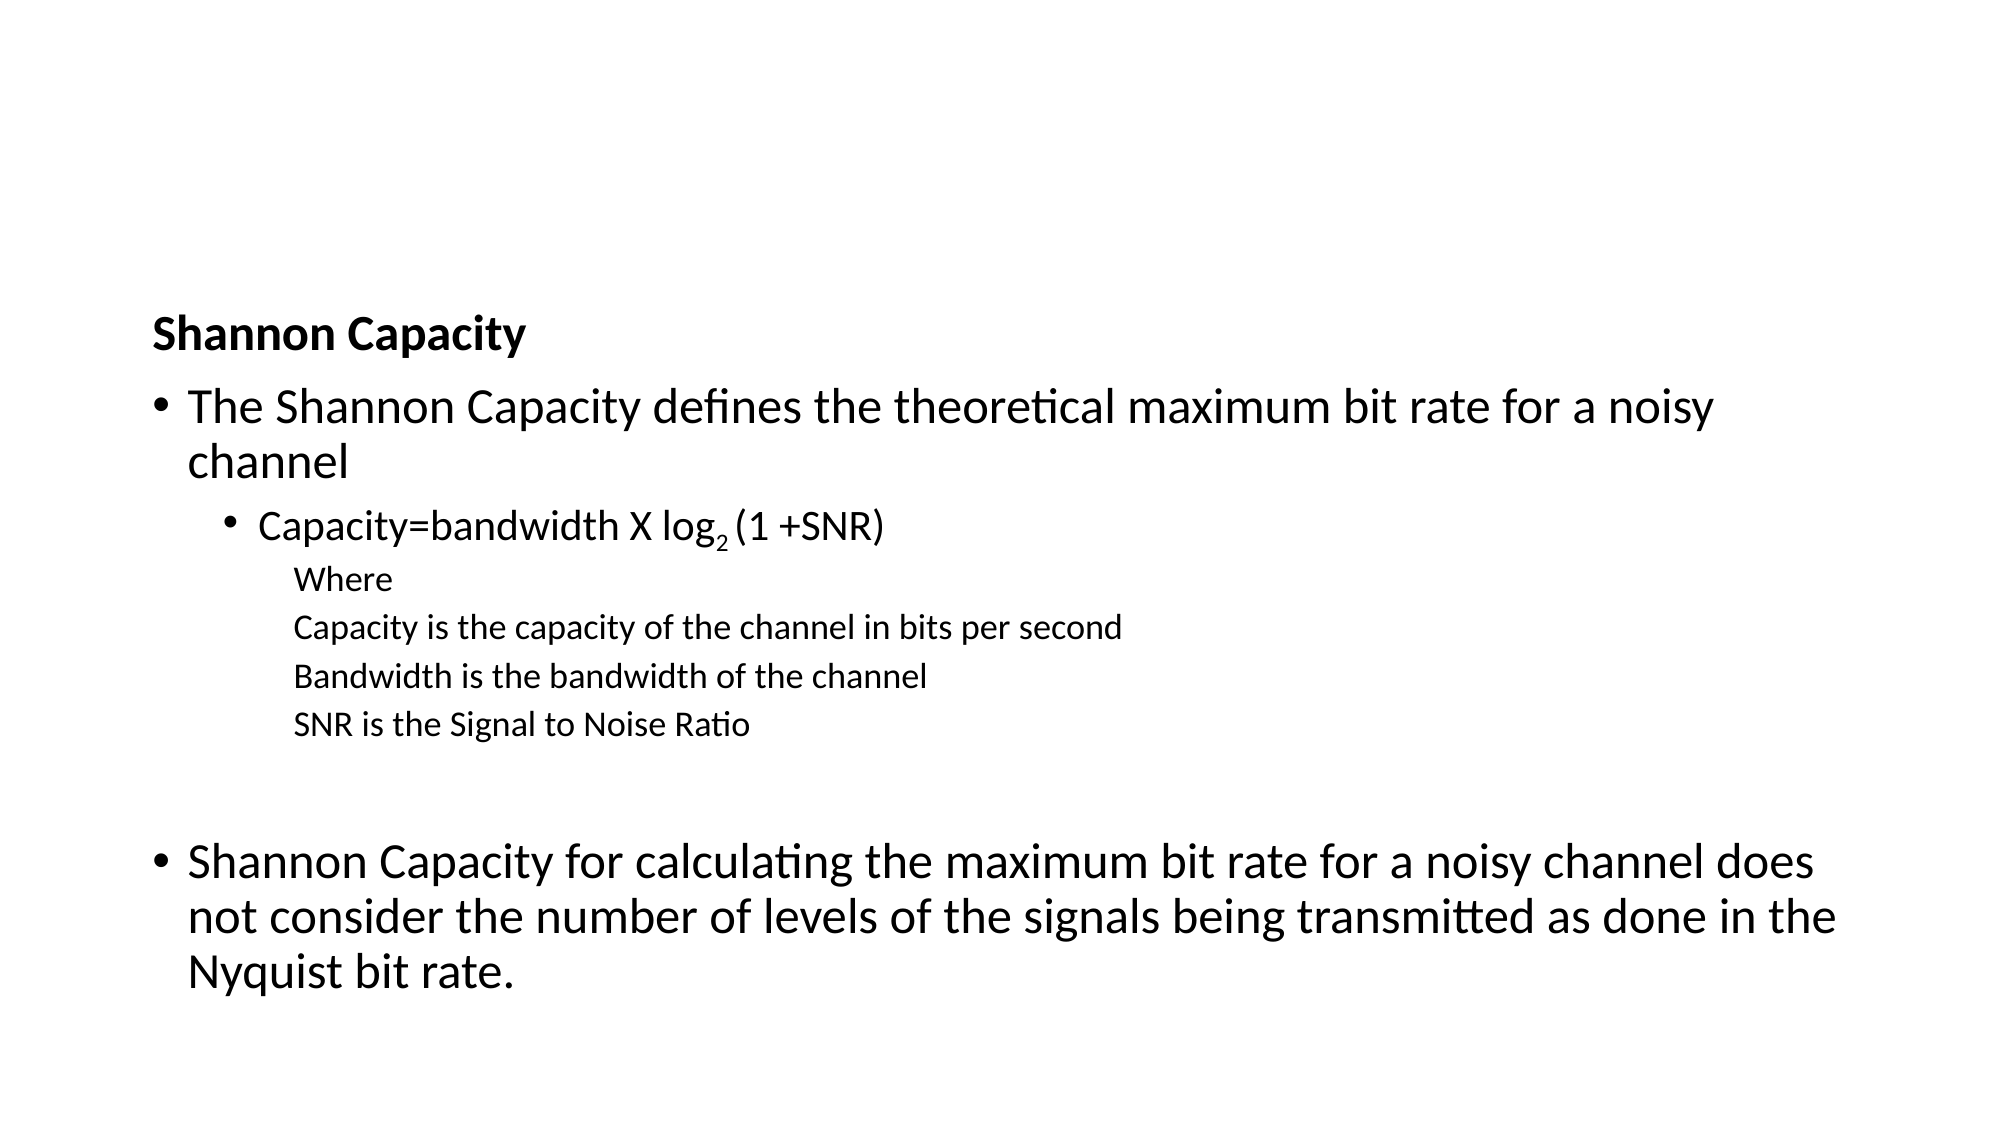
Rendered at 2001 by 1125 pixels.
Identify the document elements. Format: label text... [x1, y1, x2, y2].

list Shannon Capacity The Shannon Capacity defines the theoretical maximum bit rate for a noisy channel Capacity=bandwidth X log2 (1 +SNR) Where Capacity is the capacity of the channel in bits per second Bandwidth is the bandwidth of the channel SNR is the Signal to Noise Ratio Shannon Capacity for calculating the maximum bit rate for a noisy channel does not consider the number of levels of the signals being transmitted as done in the Nyquist bit rate. [137, 299, 1863, 1014]
